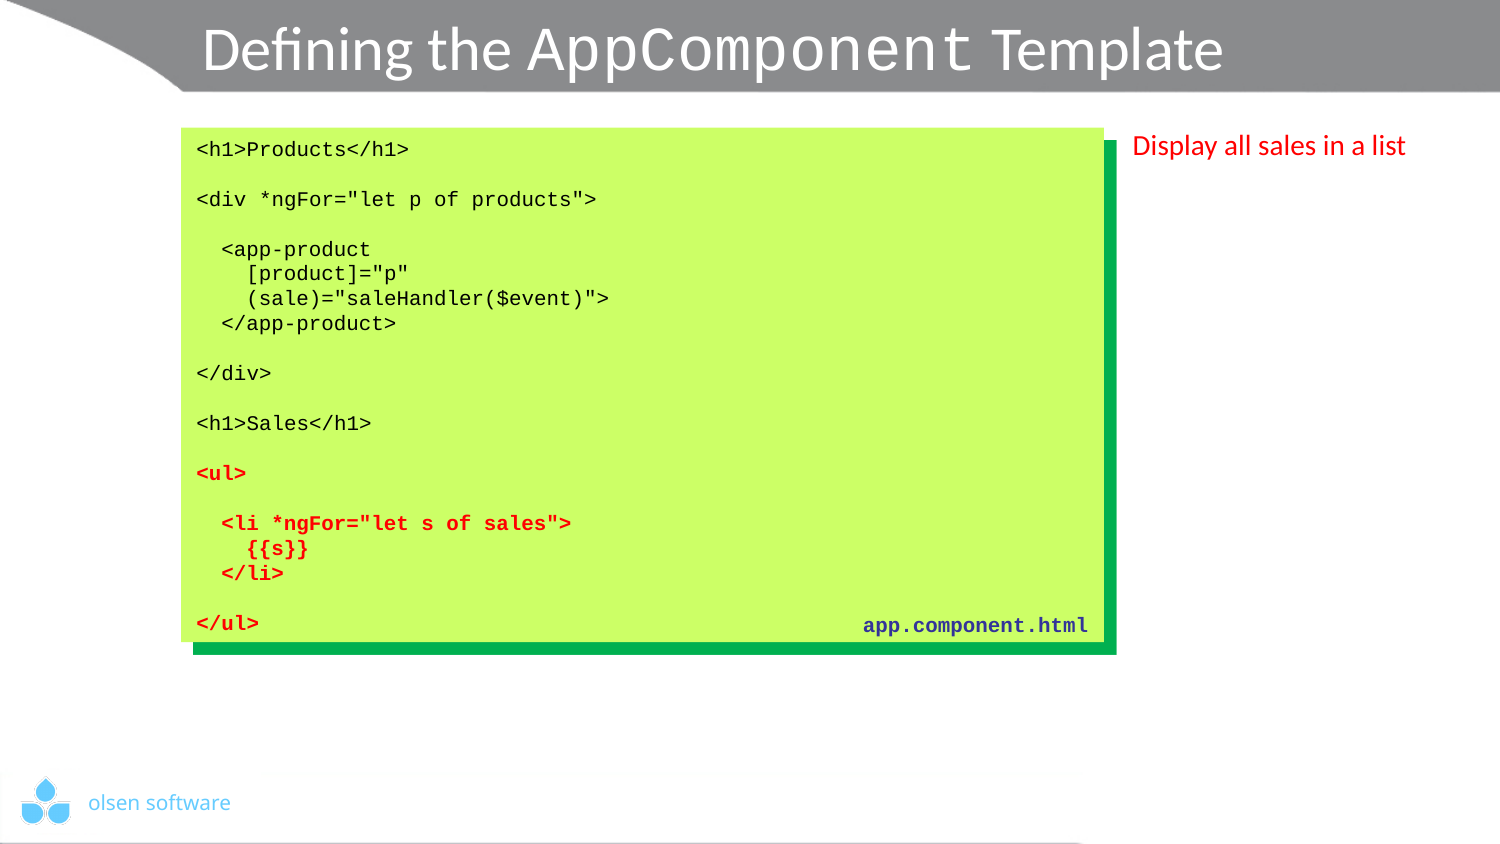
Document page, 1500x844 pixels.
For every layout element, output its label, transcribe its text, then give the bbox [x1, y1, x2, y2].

text_box Display all sales in a list [1117, 119, 1493, 169]
title Defining the AppComponent Template [187, 0, 1426, 93]
picture [0, 0, 1500, 844]
text_box <h1>Products</h1> <div *ngFor="let p of products"> <app-product [product]="p" (sale)="saleHandler($event)"> </app-product> </div> <h1>Sales</h1> <ul> <li *ngFor="let s of sales"> {{s}} </li> </ul> [181, 127, 1104, 643]
text_box app.component.html [847, 604, 1103, 645]
